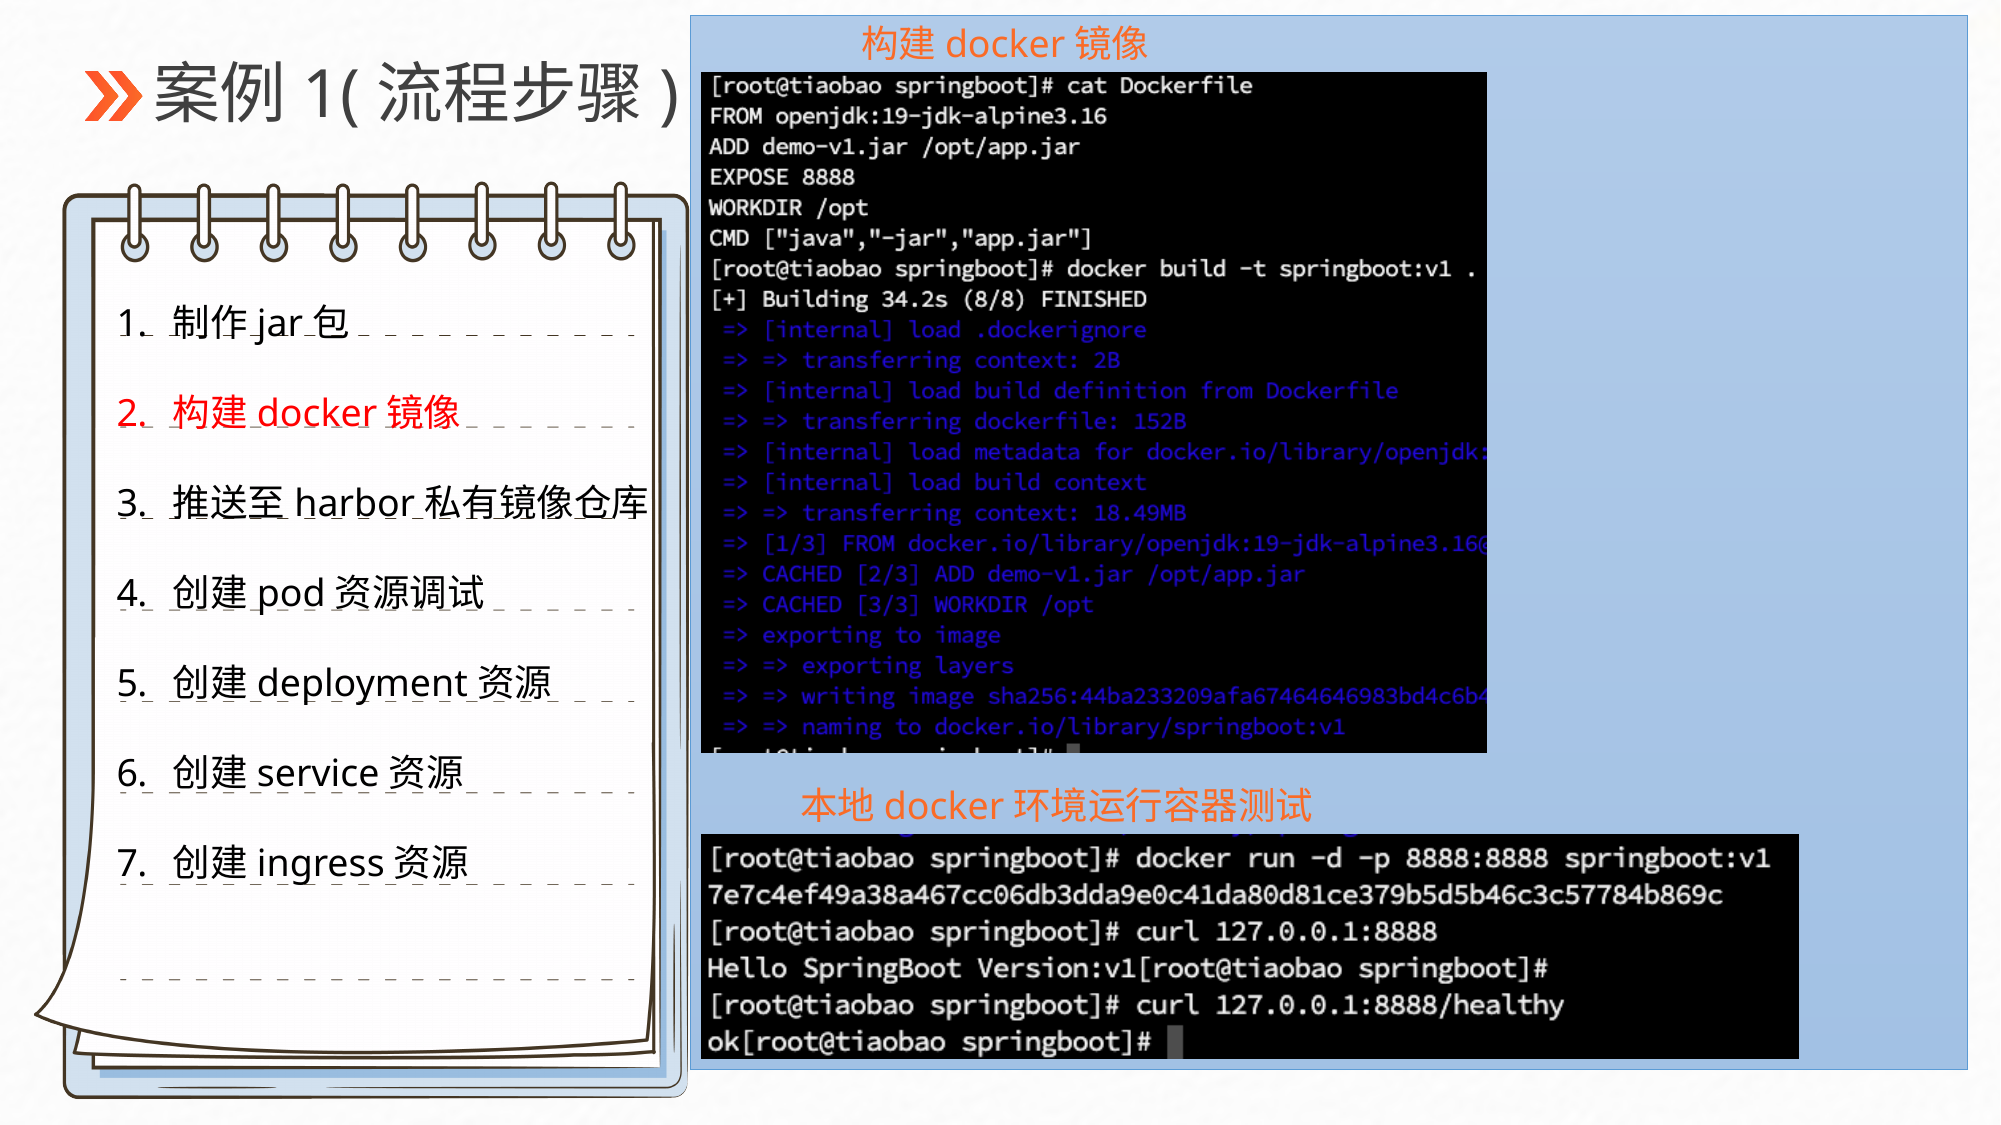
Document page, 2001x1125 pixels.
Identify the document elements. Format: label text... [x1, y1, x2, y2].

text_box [84, 71, 143, 121]
picture [701, 834, 1799, 1059]
text_box [712, 15, 1968, 1070]
text_box [690, 15, 846, 155]
text_box 构建docker镜像 [846, 12, 1302, 72]
text_box 本地docker环境运行容器测试 [785, 774, 1351, 834]
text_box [26, 155, 712, 1119]
text_box 案例1(流程步骤) [138, 43, 690, 139]
picture [701, 72, 1487, 753]
